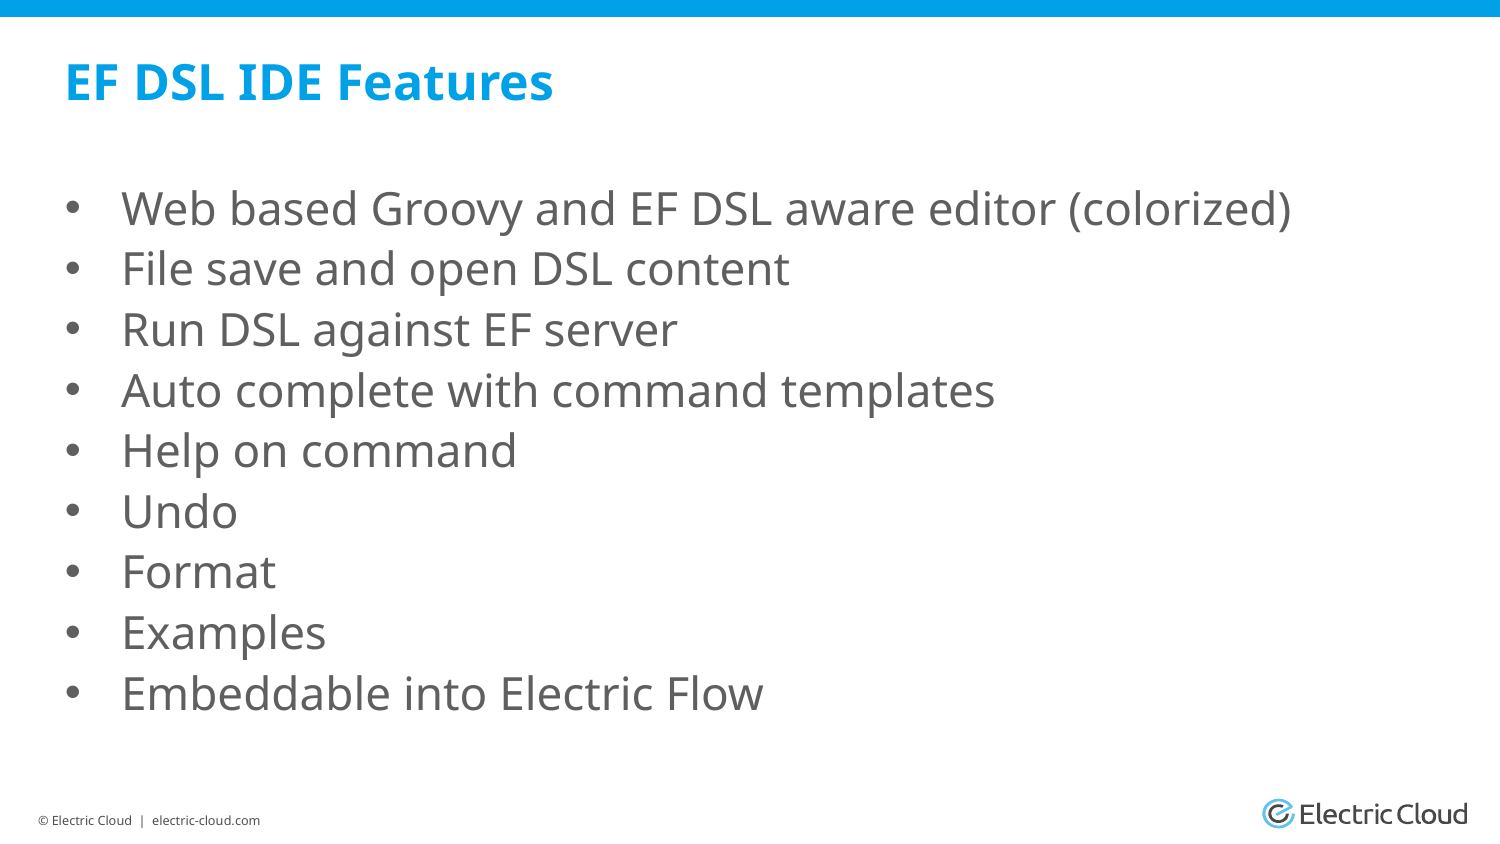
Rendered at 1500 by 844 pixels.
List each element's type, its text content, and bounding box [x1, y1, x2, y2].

title EF DSL IDE Features [50, 42, 1385, 119]
list Web based Groovy and EF DSL aware editor (colorized) File save and open DSL content Run DSL against EF server Auto complete with command templates Help on command Undo Format Examples Embeddable into Electric Flow [50, 171, 1385, 713]
